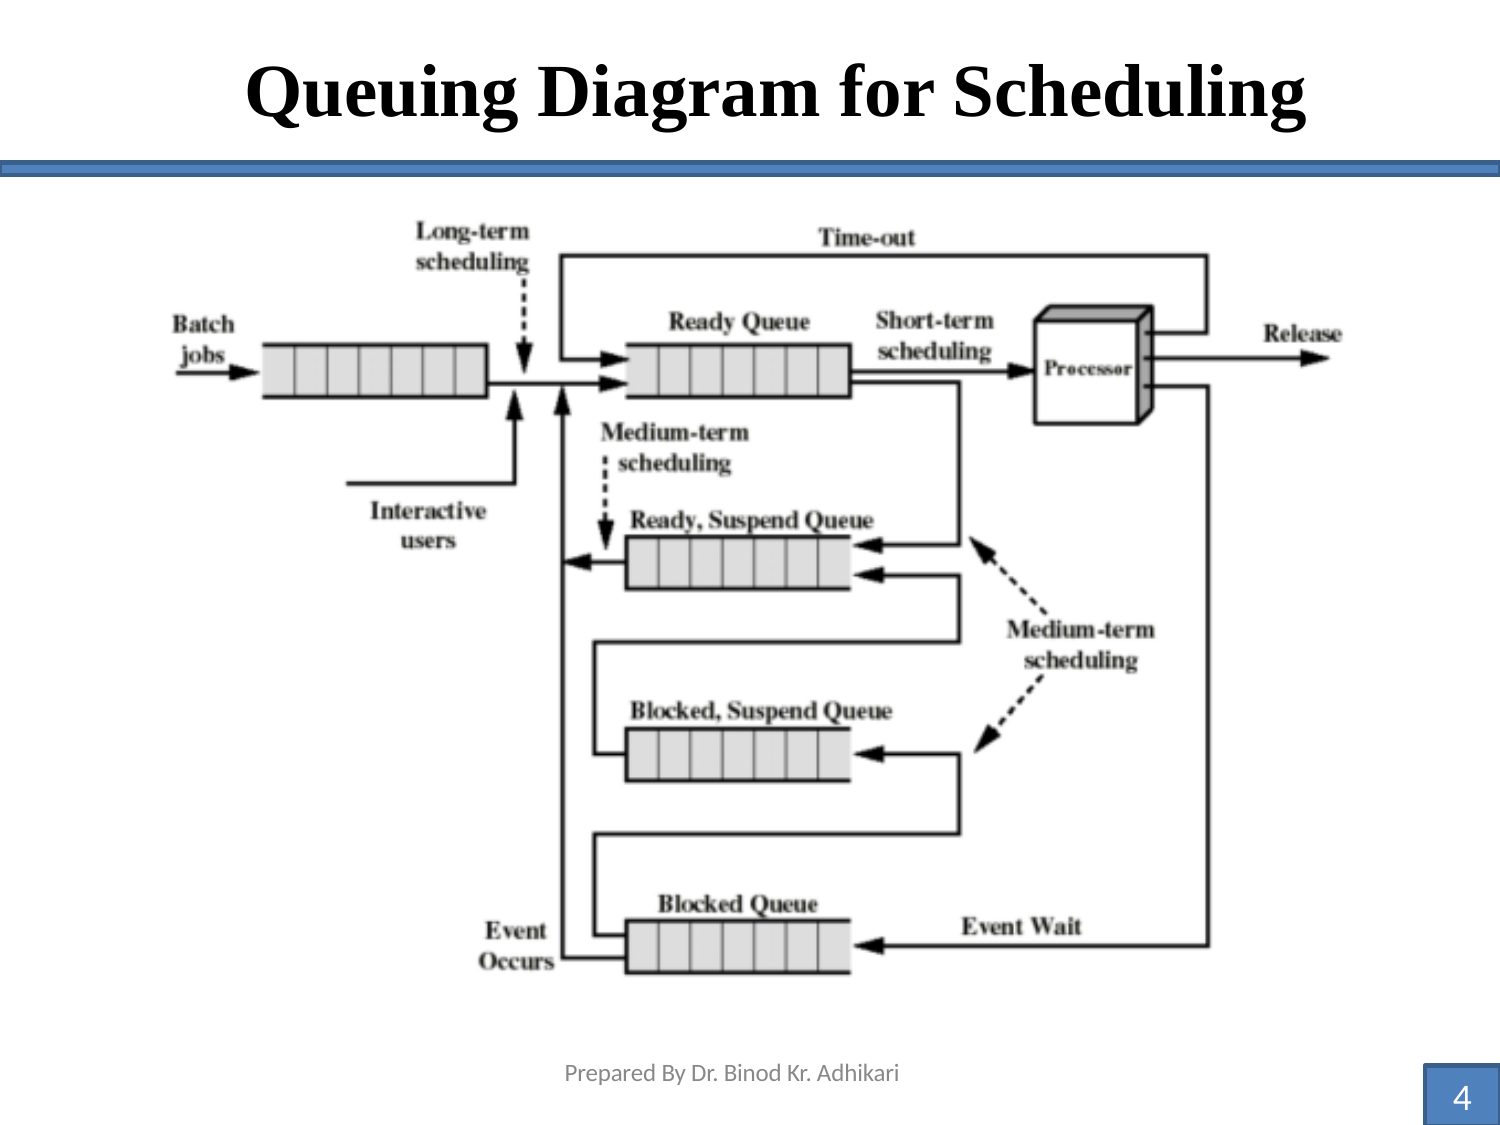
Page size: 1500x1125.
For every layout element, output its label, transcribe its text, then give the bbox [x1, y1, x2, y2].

picture [137, 199, 1363, 995]
title Queuing Diagram for Scheduling [187, 38, 1363, 199]
footer Prepared By Dr. Binod Kr. Adhikari [562, 1060, 959, 1125]
